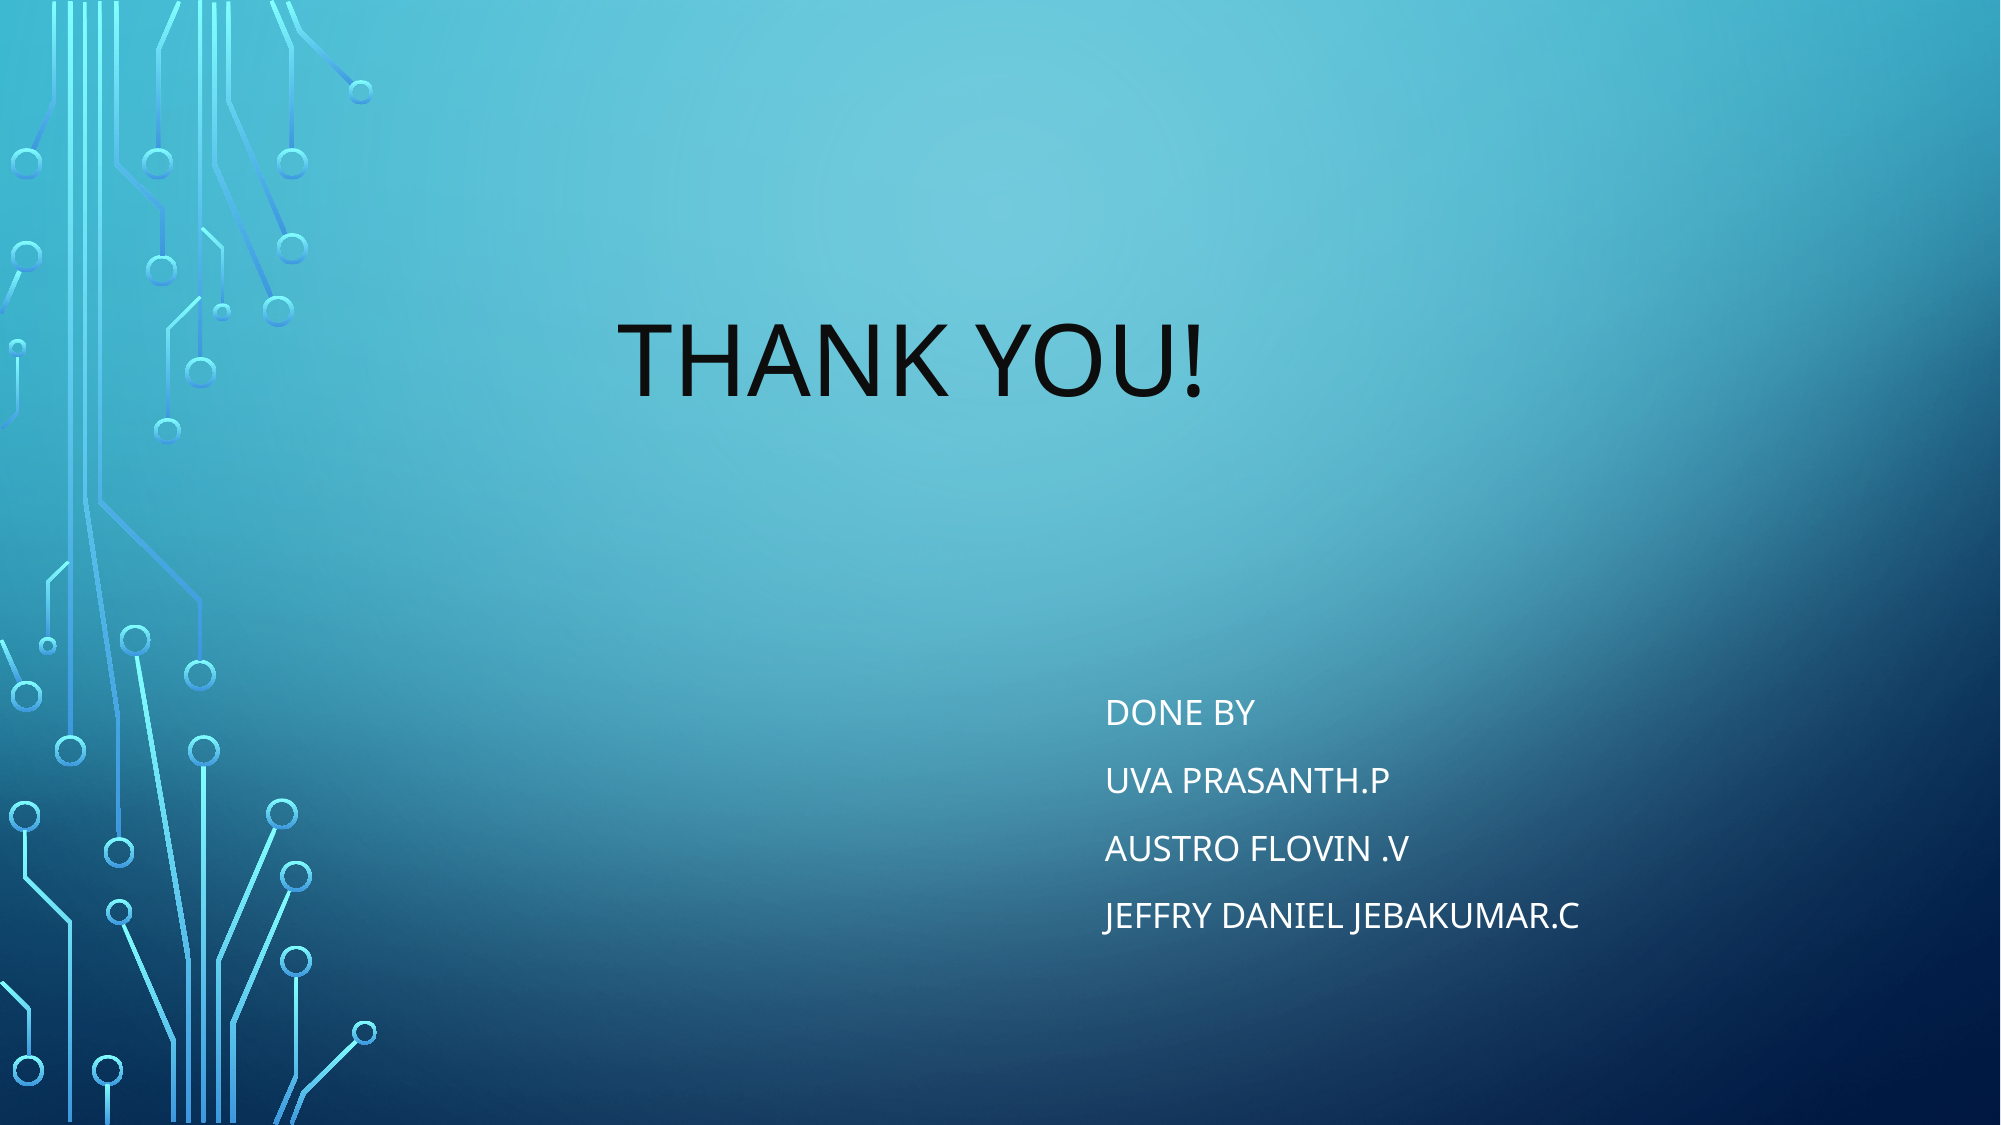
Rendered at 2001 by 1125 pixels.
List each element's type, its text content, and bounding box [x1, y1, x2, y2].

subtitle Done by UVA PRASANTH.P AUSTRO FLOVIN .V JEFFRY DANIEL JEBAKUMAR.C [1090, 674, 2000, 947]
title THANK YOU! [368, 33, 1812, 426]
